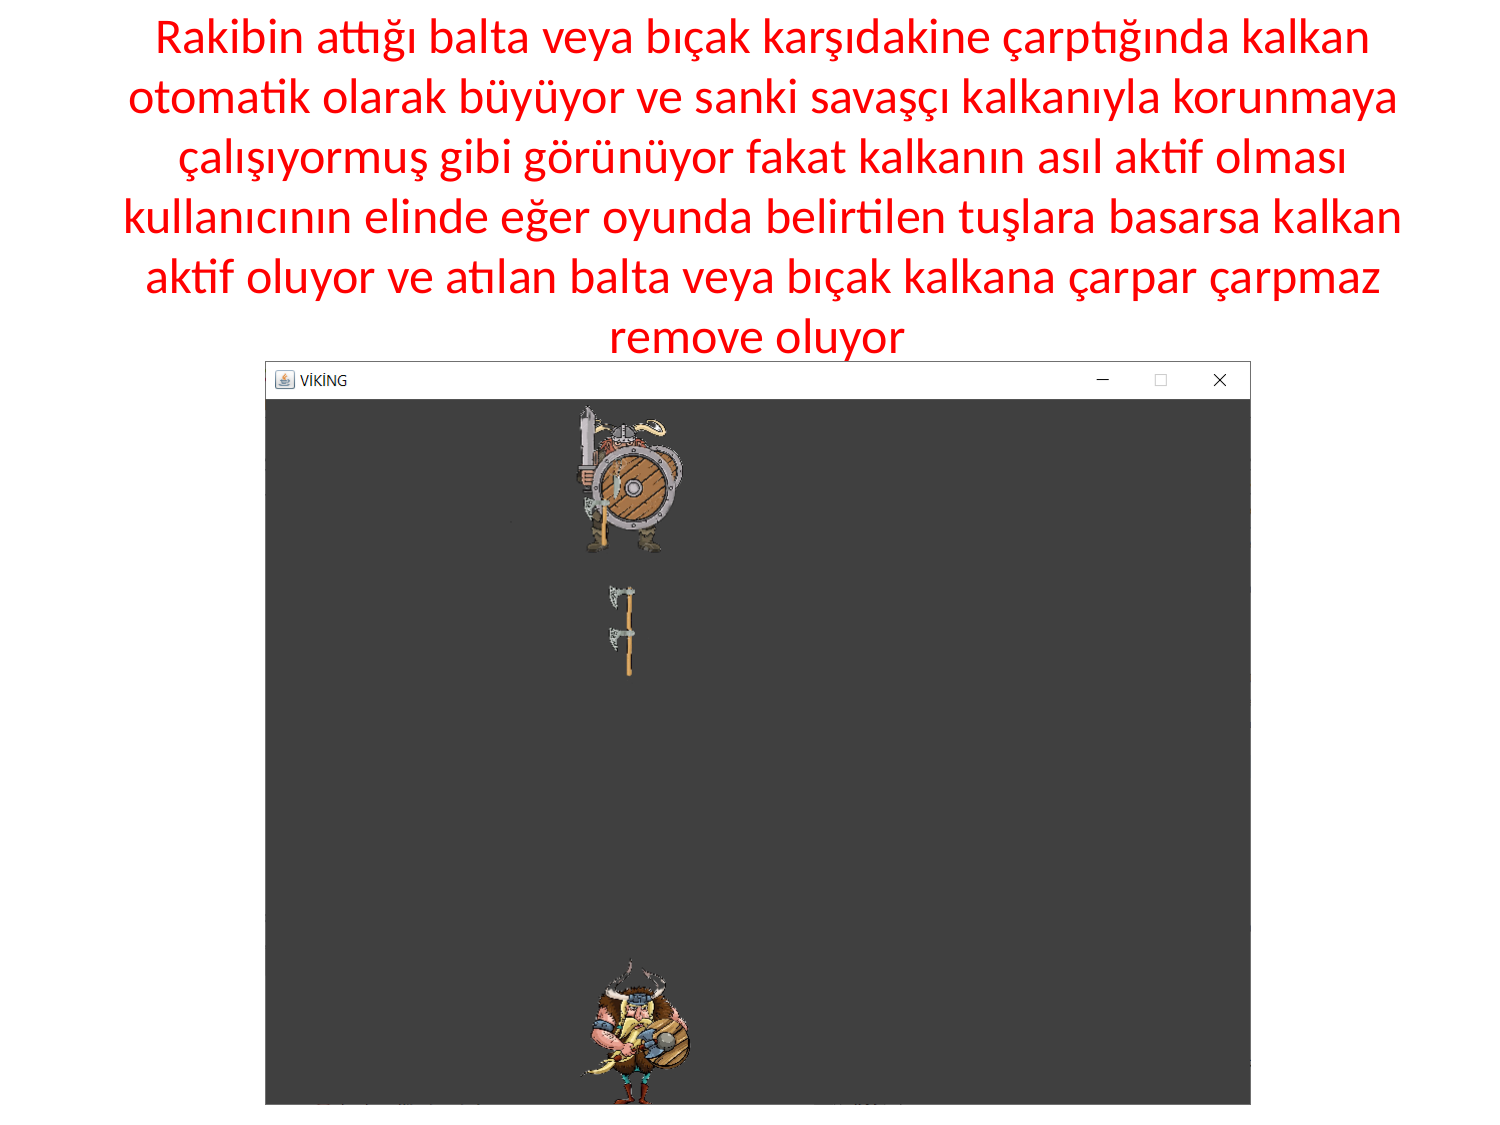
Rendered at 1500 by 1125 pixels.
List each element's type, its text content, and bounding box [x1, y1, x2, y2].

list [265, 361, 1251, 1105]
title Rakibin attığı balta veya bıçak karşıdakine çarptığında kalkan otomatik olarak büyüyor ve sanki savaşçı kalkanıyla korunmaya çalışıyormuş gibi görünüyor fakat kalkanın asıl aktif olması kullanıcının elinde eğer oyunda belirtilen tuşlara basarsa kalkan aktif oluyor ve atılan balta veya bıçak kalkana çarpar çarpmaz remove oluyor [88, 90, 1439, 278]
